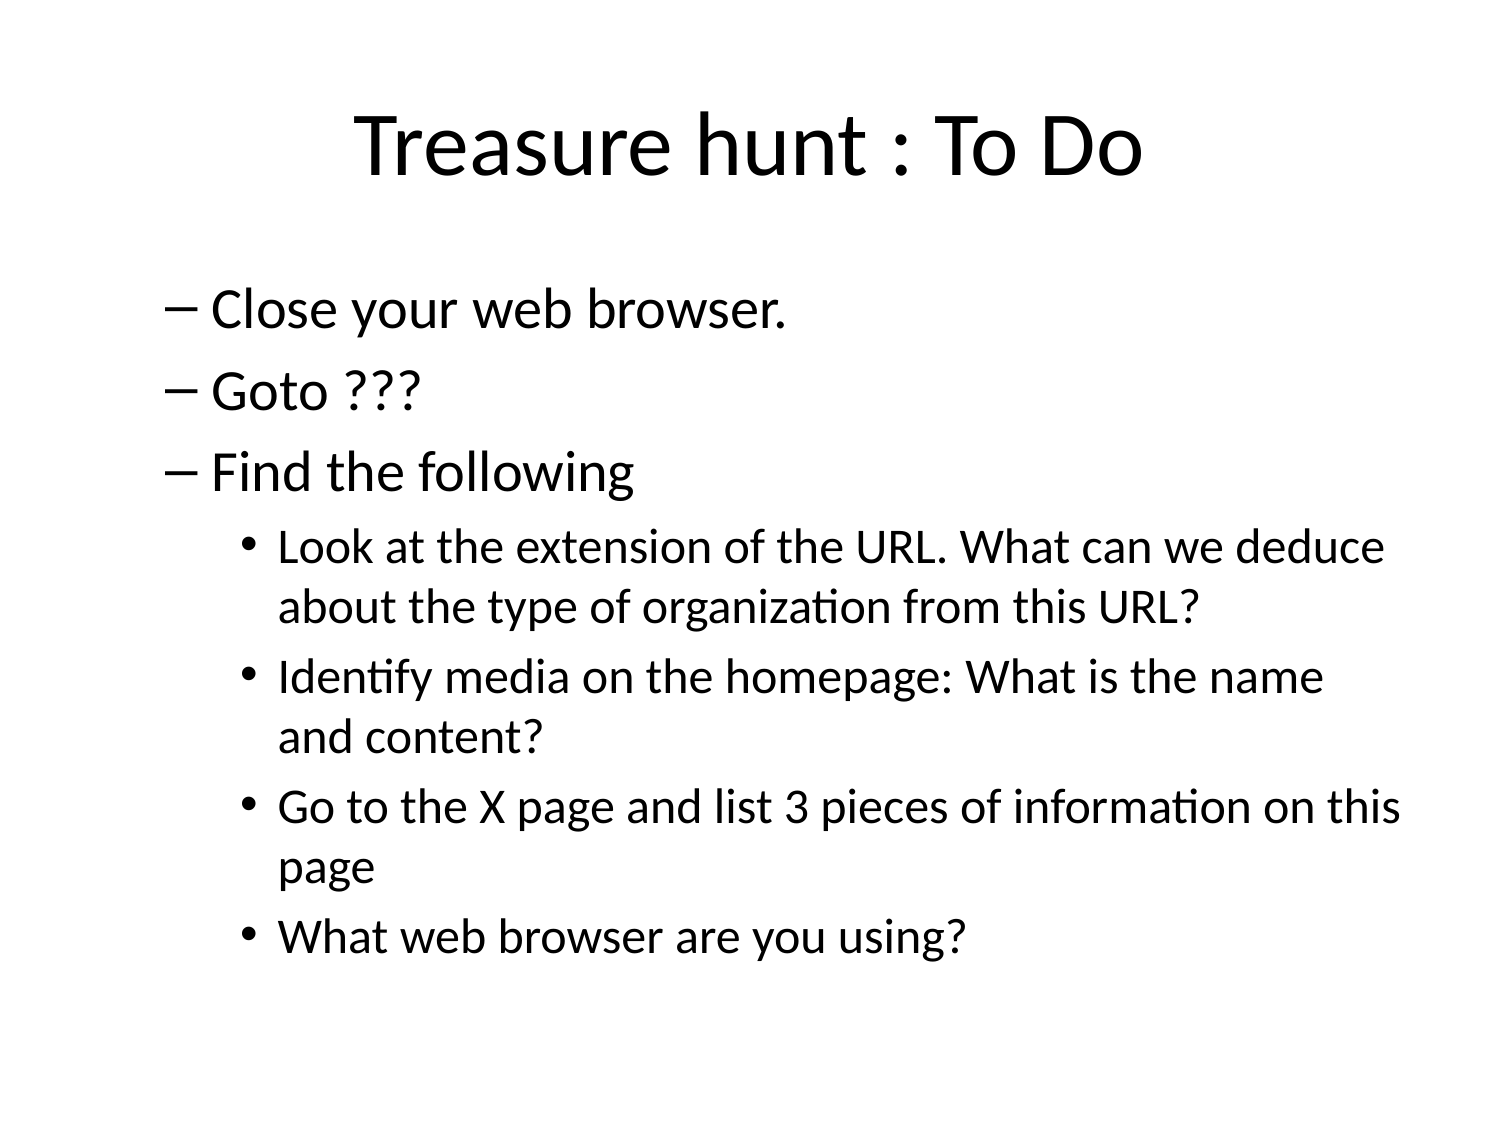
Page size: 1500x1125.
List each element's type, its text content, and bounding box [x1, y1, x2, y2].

title Treasure hunt : To Do [75, 45, 1425, 233]
list Close your web browser. Goto ??? Find the following Look at the extension of the URL. What can we deduce about the type of organization from this URL? Identify media on the homepage: What is the name and content? Go to the X page and list 3 pieces of information on this page What web browser are you using? [75, 262, 1425, 1005]
